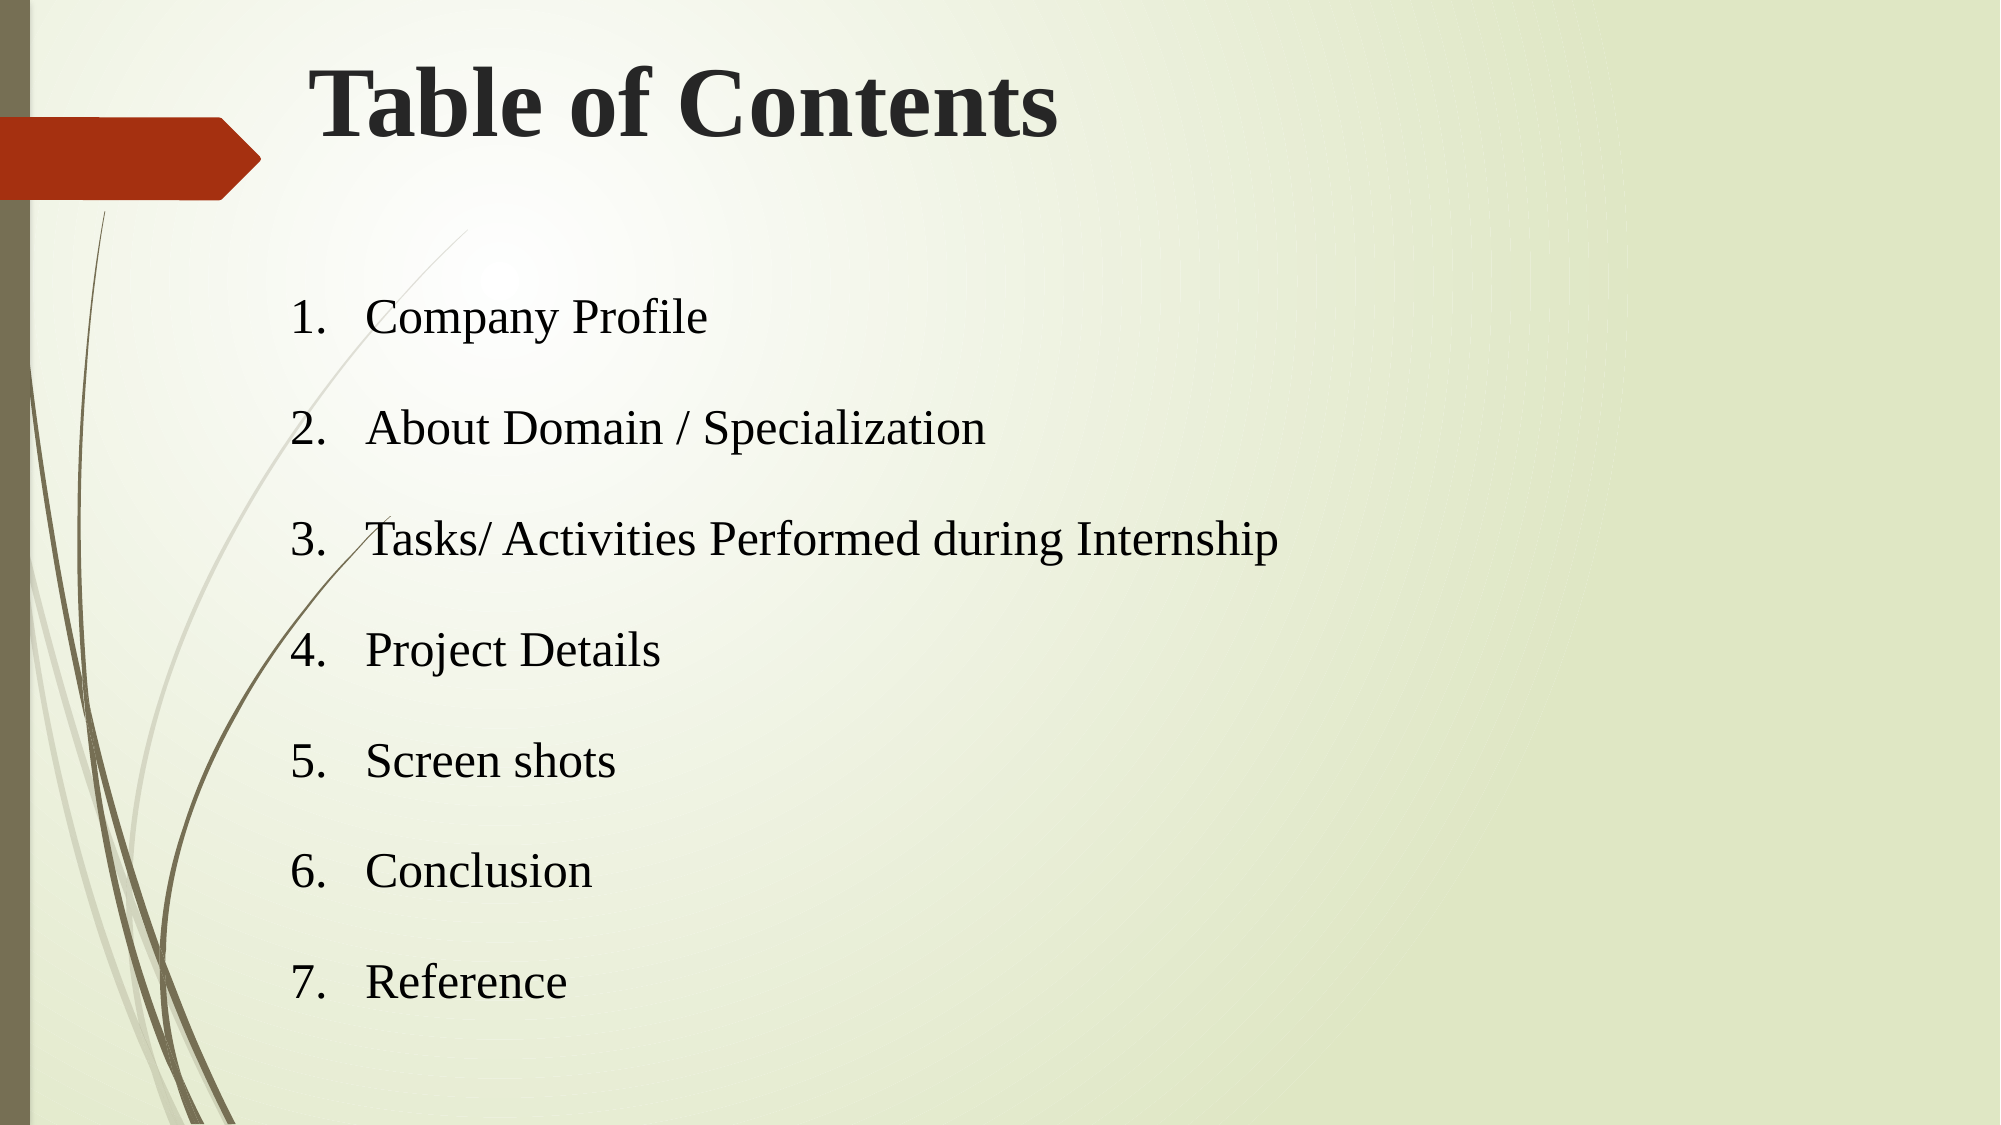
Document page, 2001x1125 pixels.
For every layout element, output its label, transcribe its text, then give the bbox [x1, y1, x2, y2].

list Company Profile About Domain / Specialization Tasks/ Activities Performed during Internship Project Details Screen shots Conclusion Reference [275, 246, 2000, 1065]
title Table of Contents [293, 28, 2000, 246]
